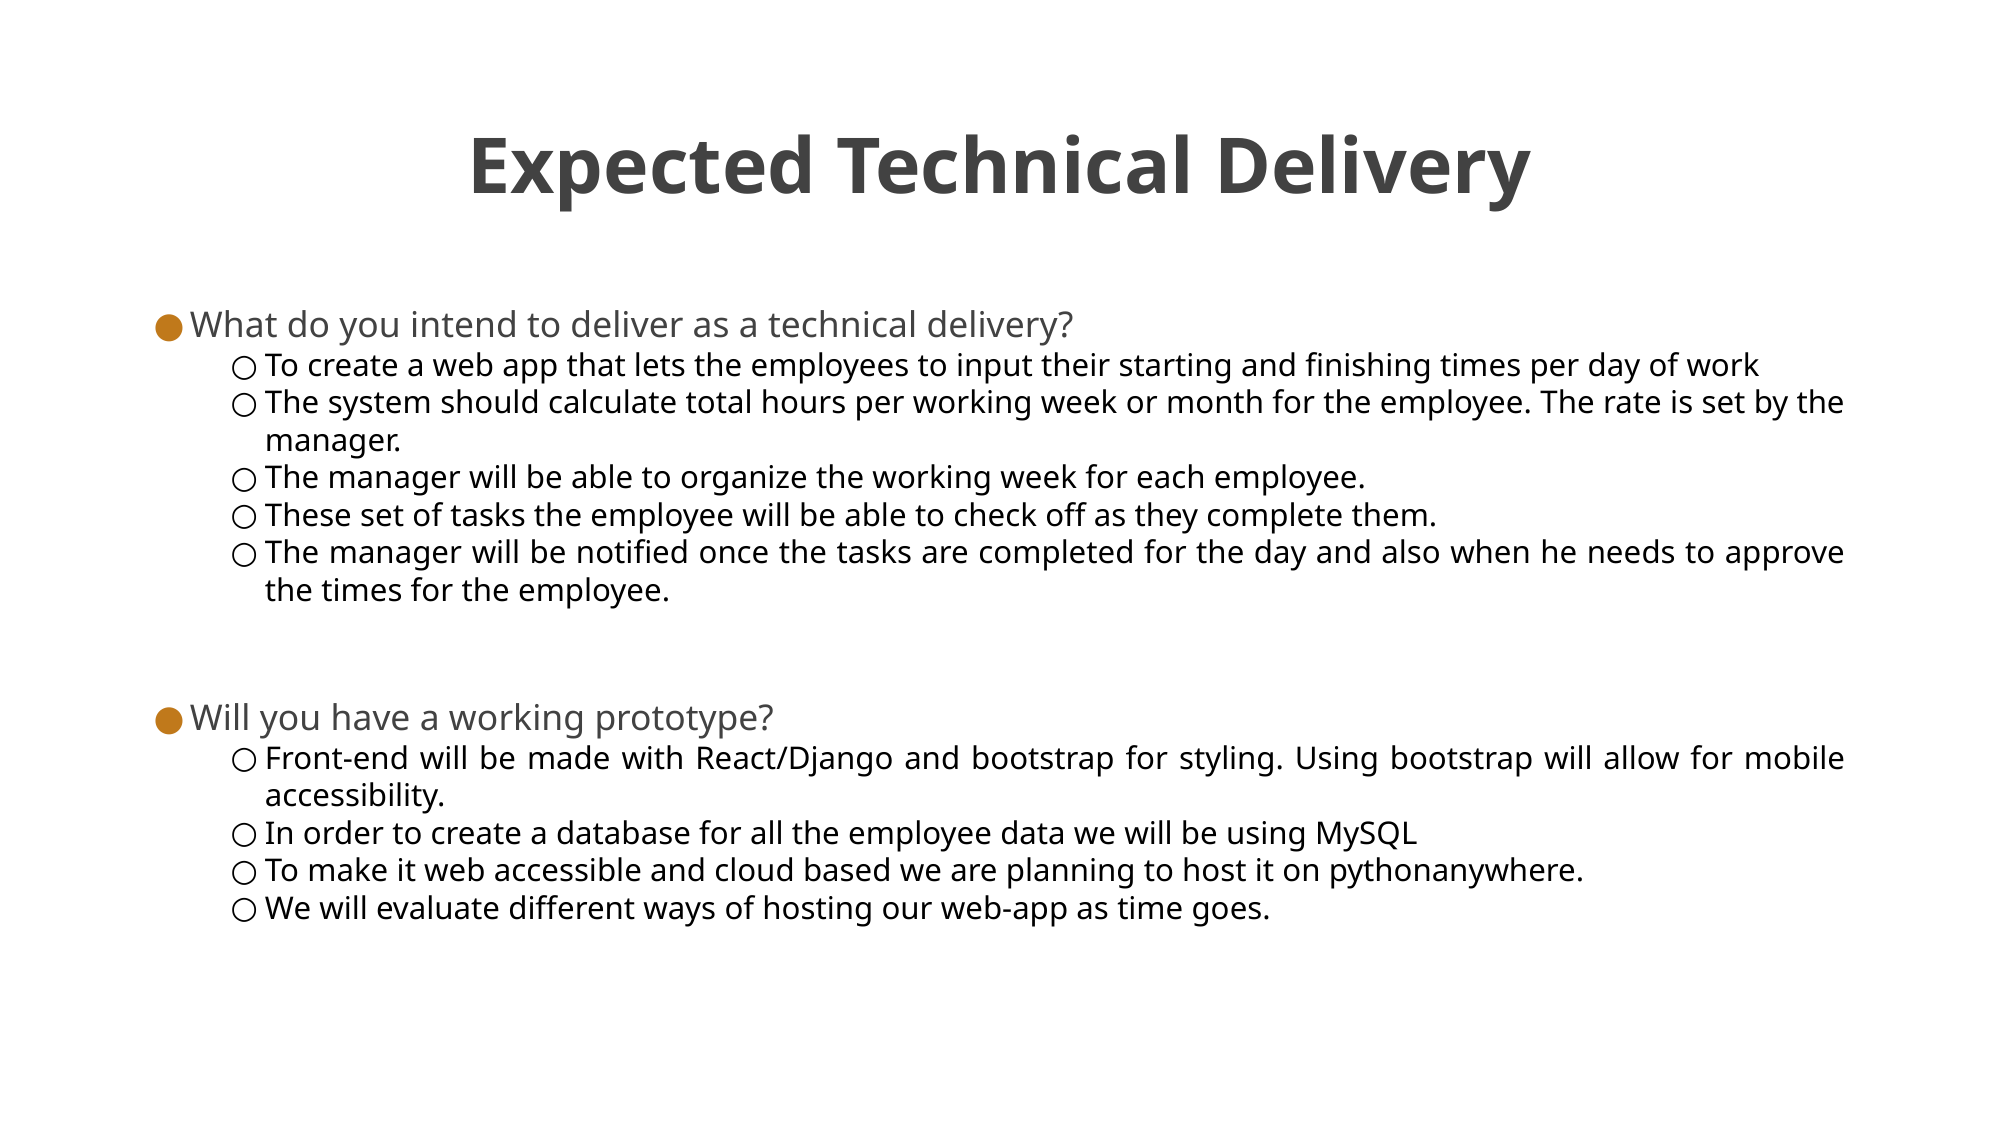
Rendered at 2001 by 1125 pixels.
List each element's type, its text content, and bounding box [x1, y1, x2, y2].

title Expected Technical Delivery [137, 59, 1863, 278]
list What do you intend to deliver as a technical delivery? To create a web app that lets the employees to input their starting and finishing times per day of work The system should calculate total hours per working week or month for the employee. The rate is set by the manager. The manager will be able to organize the working week for each employee. These set of tasks the employee will be able to check off as they complete them. The manager will be notified once the tasks are completed for the day and also when he needs to approve the times for the employee. Will you have a working prototype? Front-end will be made with React/Django and bootstrap for styling. Using bootstrap will allow for mobile accessibility. In order to create a database for all the employee data we will be using MySQL To make it web accessible and cloud based we are planning to host it on pythonanywhere. We will evaluate different ways of hosting our web-app as time goes. [137, 299, 1863, 1014]
